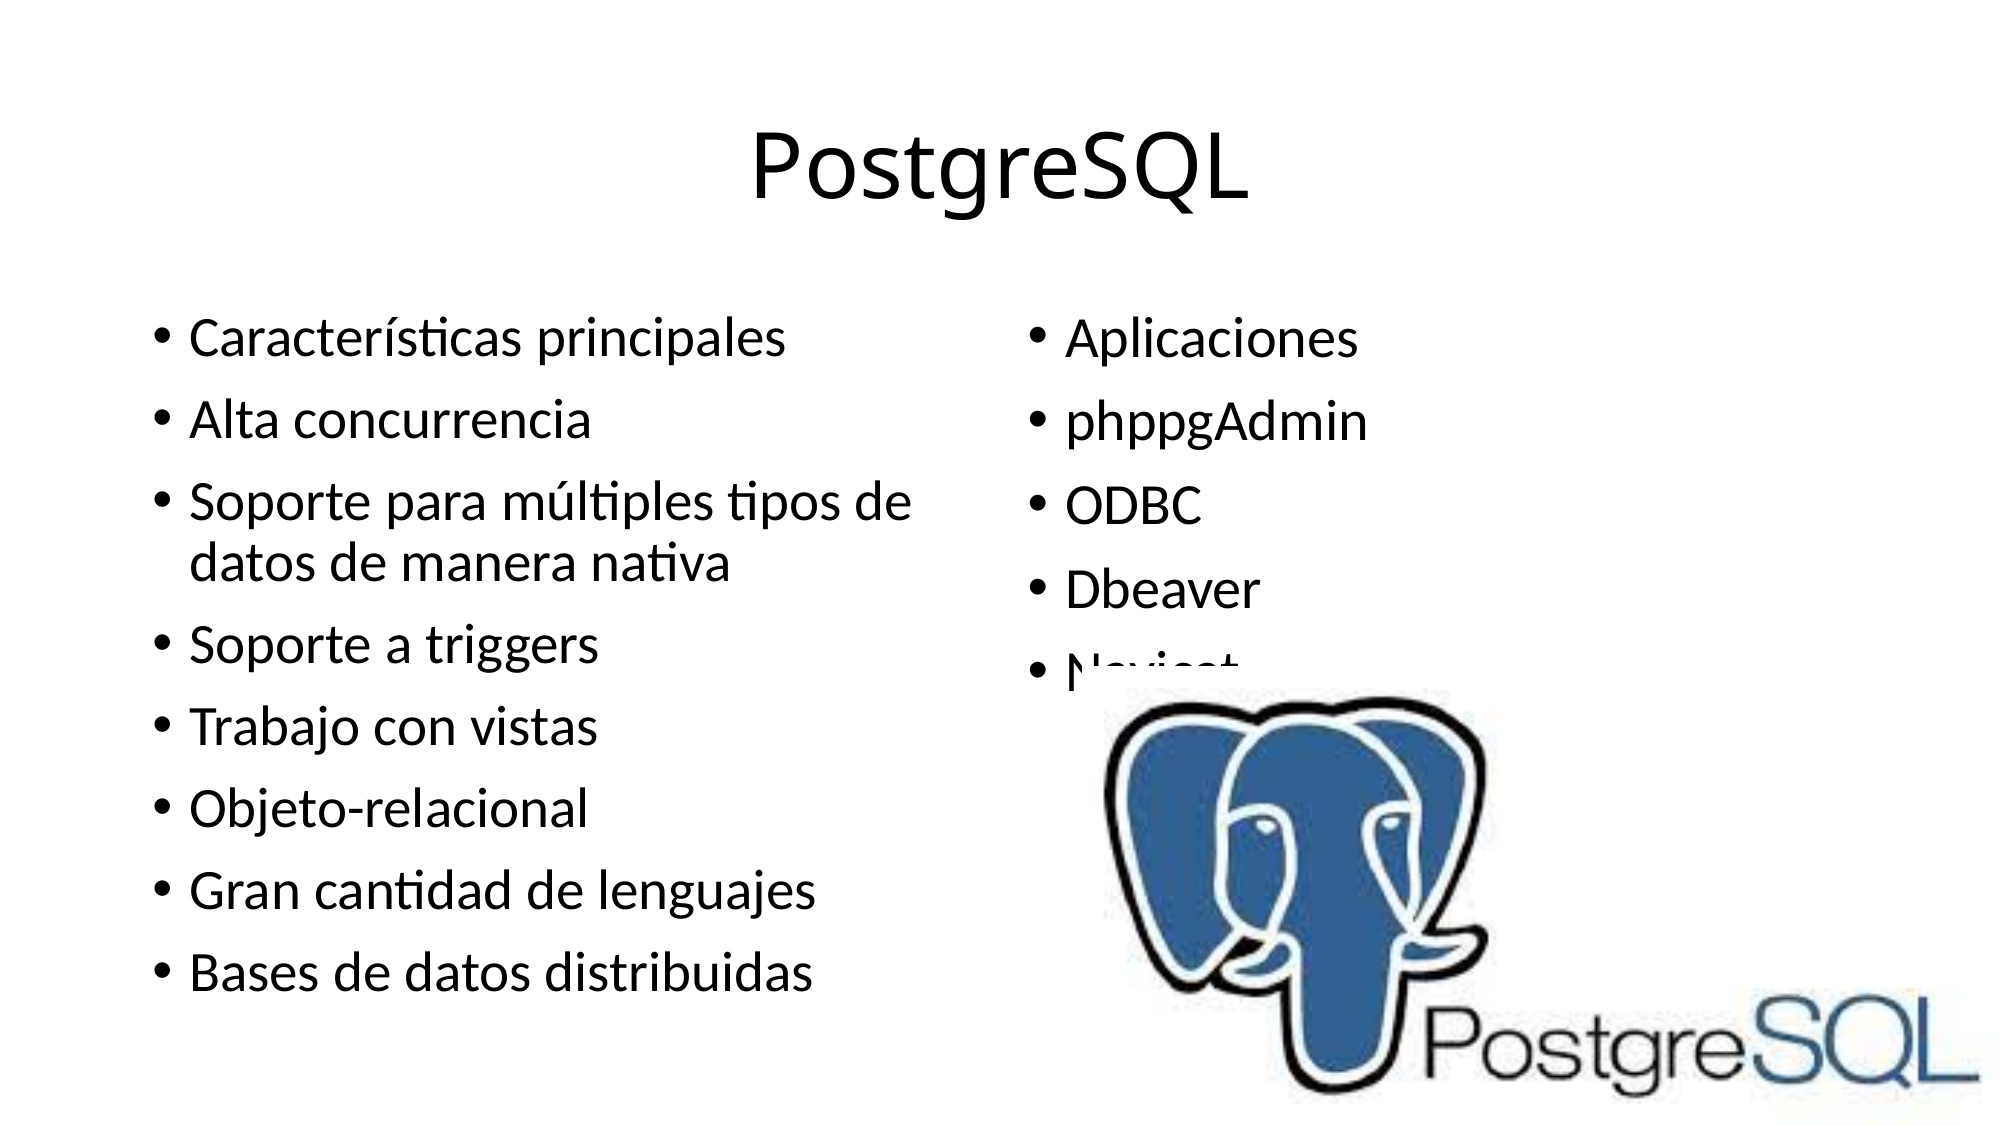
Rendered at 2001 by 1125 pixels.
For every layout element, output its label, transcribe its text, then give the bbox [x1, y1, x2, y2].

list Aplicaciones phppgAdmin ODBC Dbeaver Navicat [1012, 299, 1863, 1014]
list Características principales Alta concurrencia Soporte para múltiples tipos de datos de manera nativa Soporte a triggers Trabajo con vistas Objeto-relacional Gran cantidad de lenguajes Bases de datos distribuidas [137, 299, 988, 1014]
title PostgreSQL [137, 59, 1863, 278]
picture [1082, 666, 2000, 1125]
